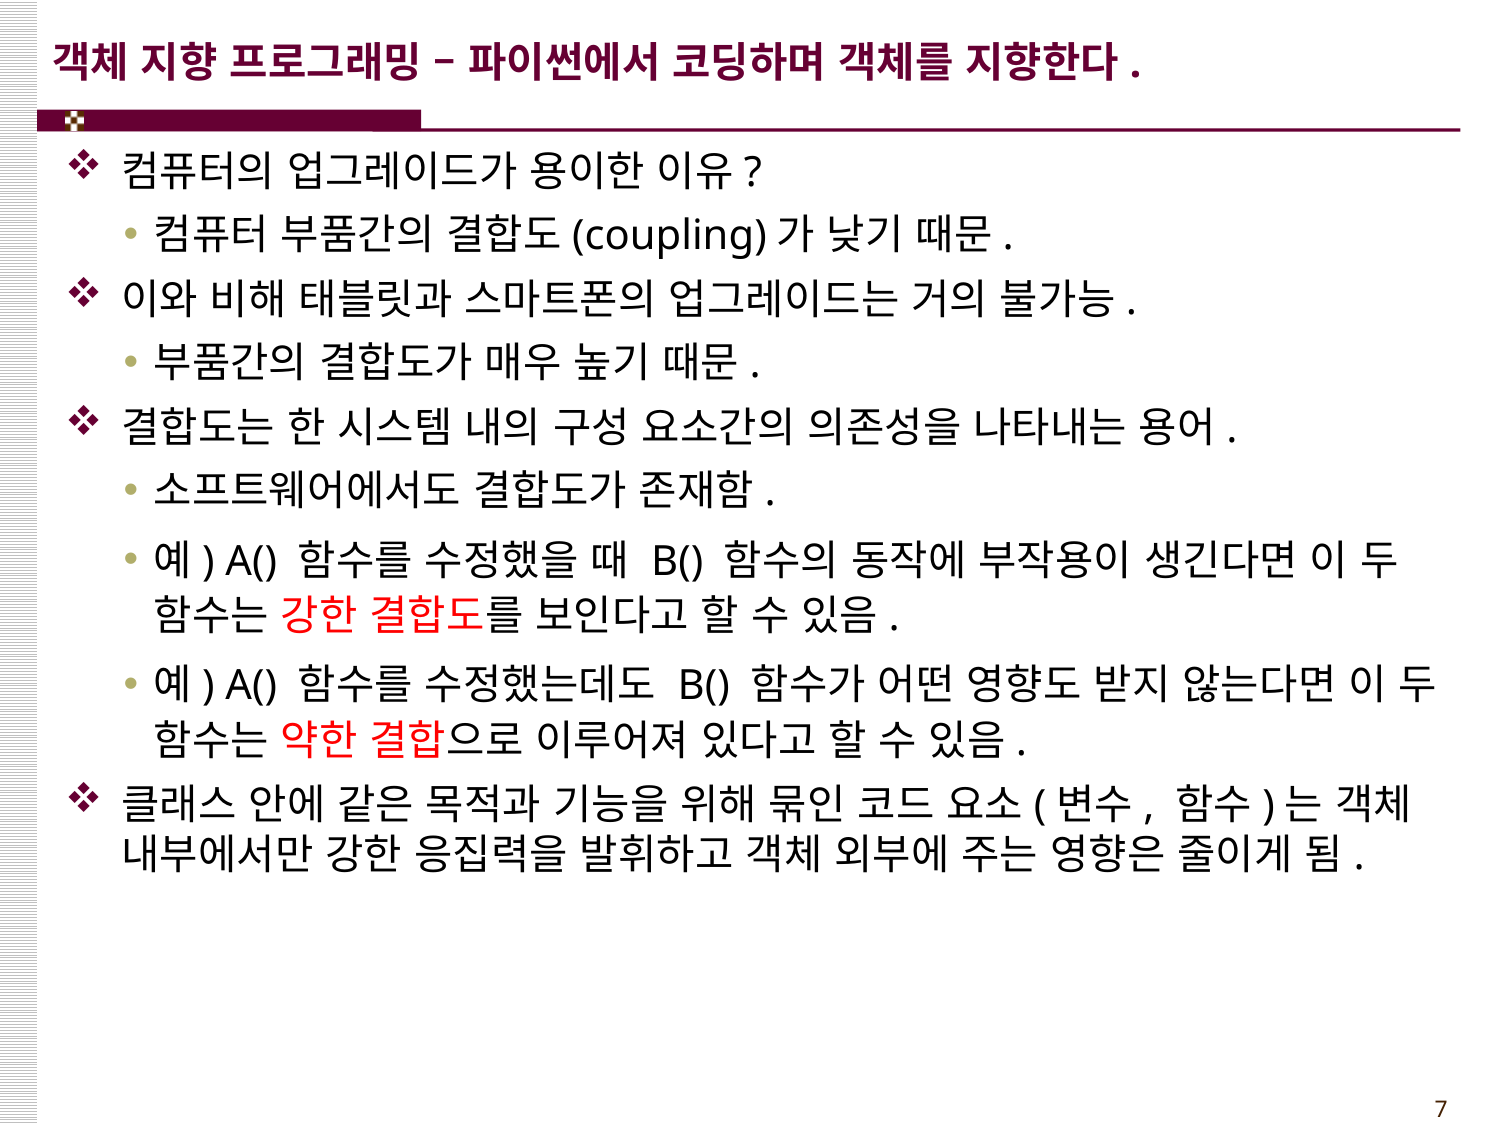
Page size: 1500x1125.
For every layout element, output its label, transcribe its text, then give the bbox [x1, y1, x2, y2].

title 객체 지향 프로그래밍 – 파이썬에서 코딩하며 객체를 지향한다. [37, 13, 1278, 109]
list 컴퓨터의 업그레이드가 용이한 이유? 컴퓨터 부품간의 결합도(coupling)가 낮기 때문. 이와 비해 태블릿과 스마트폰의 업그레이드는 거의 불가능. 부품간의 결합도가 매우 높기 때문. 결합도는 한 시스템 내의 구성 요소간의 의존성을 나타내는 용어. 소프트웨어에서도 결합도가 존재함. 예) A() 함수를 수정했을 때 B() 함수의 동작에 부작용이 생긴다면 이 두 함수는 강한 결합도를 보인다고 할 수 있음. 예) A() 함수를 수정했는데도 B() 함수가 어떤 영향도 받지 않는다면 이 두 함수는 약한 결합으로 이루어져 있다고 할 수 있음. 클래스 안에 같은 목적과 기능을 위해 묶인 코드 요소(변수, 함수)는 객체 내부에서만 강한 응집력을 발휘하고 객체 외부에 주는 영향은 줄이게 됨. [50, 137, 1475, 1075]
picture [65, 111, 84, 131]
